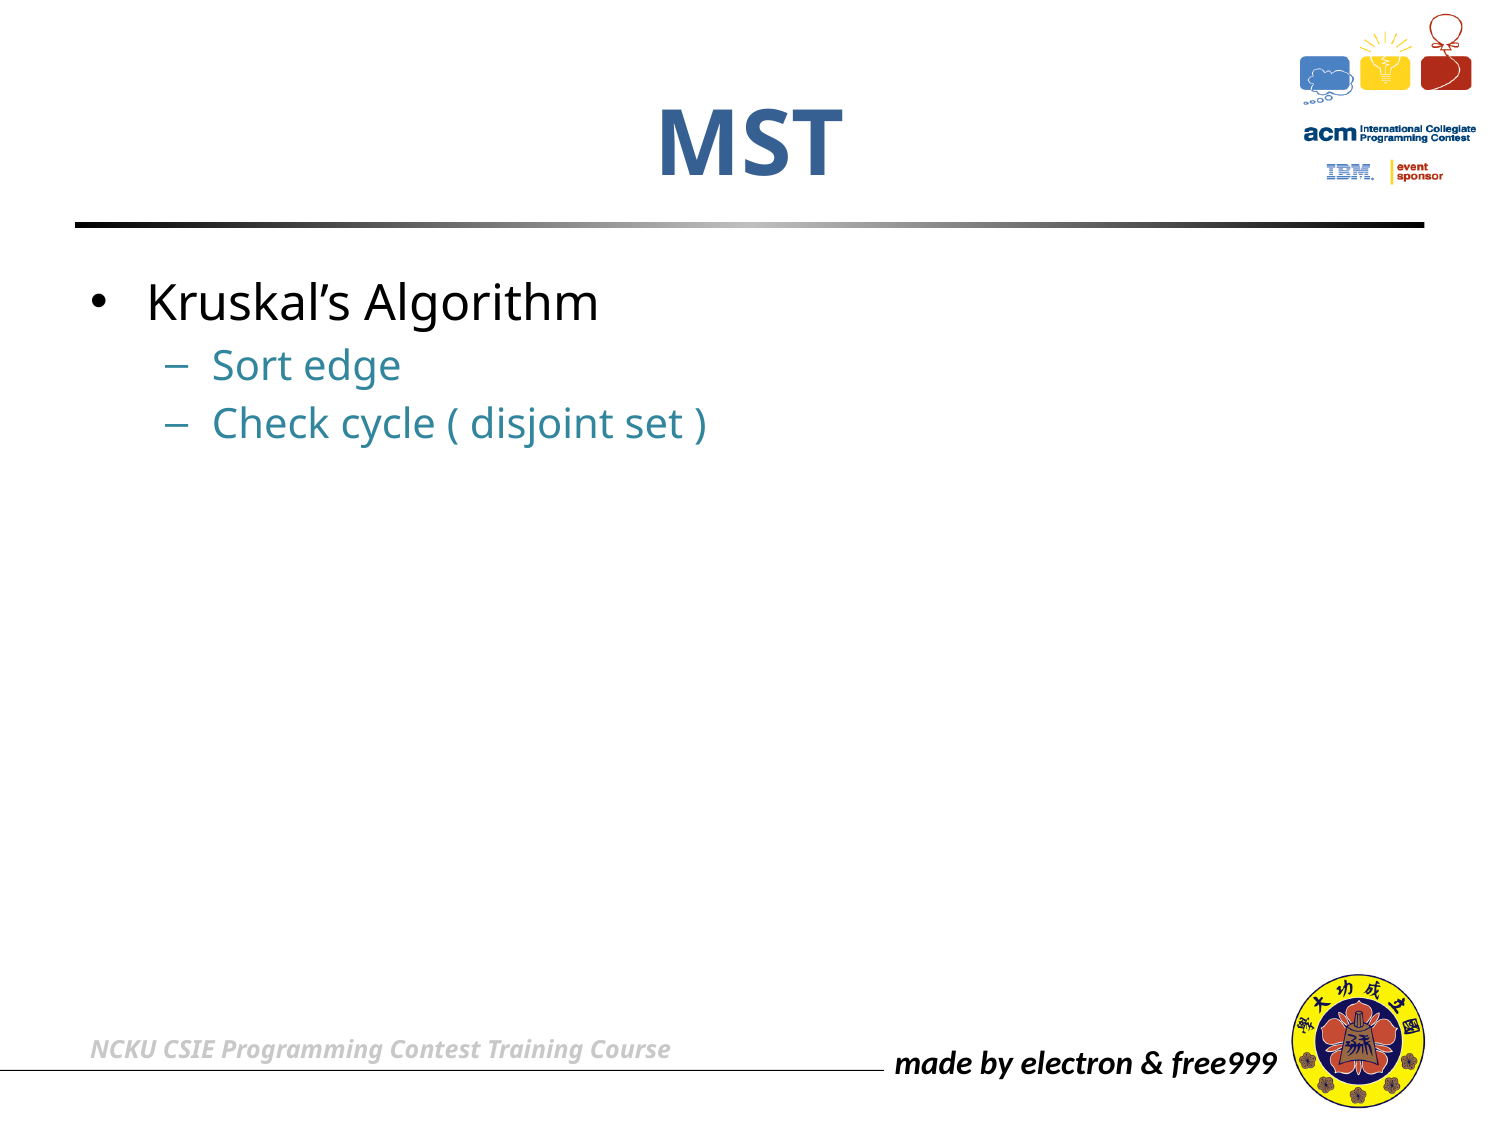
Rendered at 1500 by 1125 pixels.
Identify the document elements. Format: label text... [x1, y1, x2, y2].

list Kruskal’s Algorithm Sort edge Check cycle ( disjoint set ) [75, 262, 1425, 1005]
slide_number NCKU CSIE Programming Contest Training Course [75, 1018, 774, 1079]
picture [1282, 970, 1431, 1114]
picture [1292, 12, 1480, 188]
title MST [75, 45, 1425, 233]
